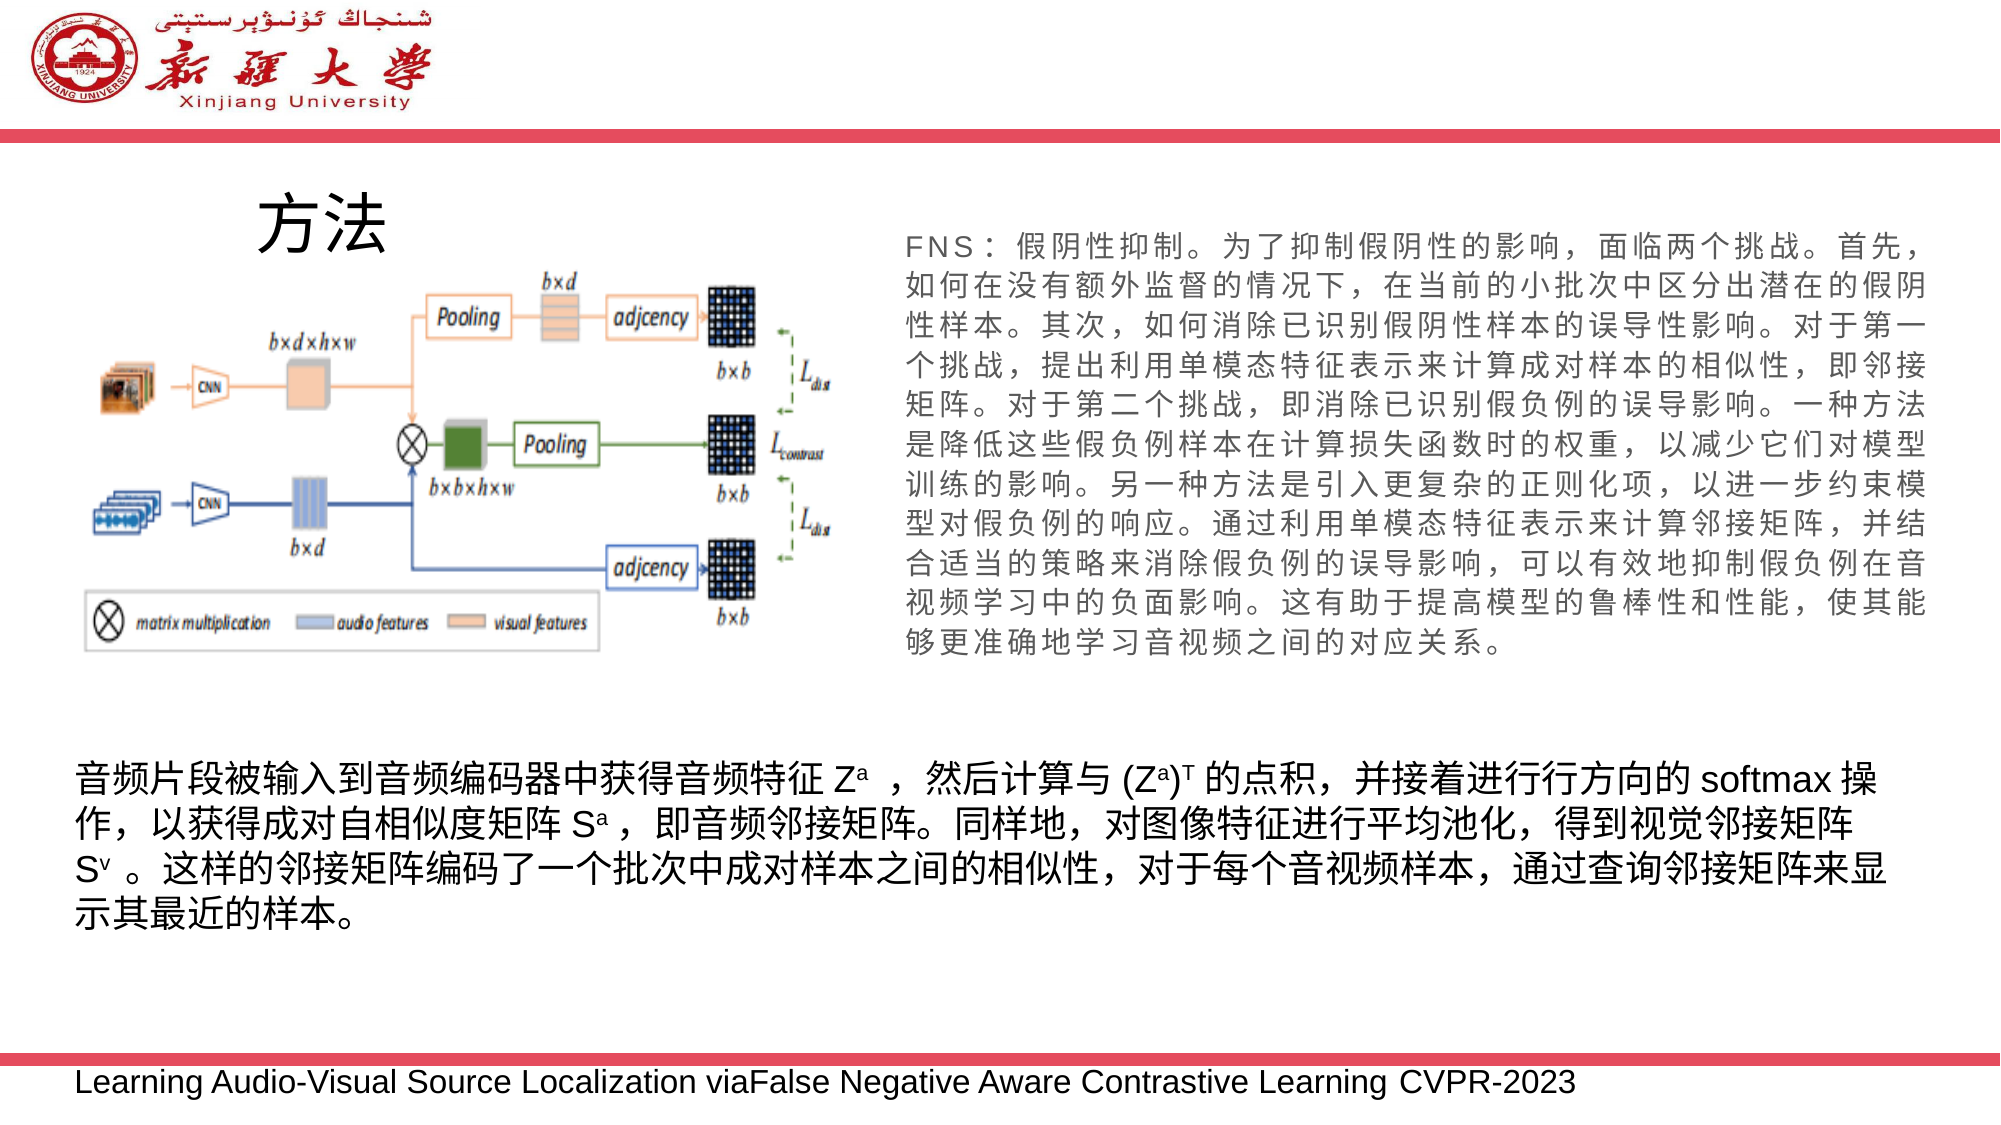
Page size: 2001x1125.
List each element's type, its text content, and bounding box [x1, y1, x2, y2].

subtitle FNS：假阴性抑制。为了抑制假阴性的影响，面临两个挑战。首先，如何在没有额外监督的情况下，在当前的小批次中区分出潜在的假阴性样本。其次，如何消除已识别假阴性样本的误导性影响。对于第一个挑战，提出利用单模态特征表示来计算成对样本的相似性，即邻接矩阵。对于第二个挑战，即消除已识别假负例的误导影响。一种方法是降低这些假负例样本在计算损失函数时的权重，以减少它们对模型训练的影响。另一种方法是引入更复杂的正则化项，以进一步约束模型对假负例的响应。通过利用单模态特征表示来计算邻接矩阵，并结合适当的策略来消除假负例的误导影响，可以有效地抑制假负例在音视频学习中的负面影响。这有助于提高模型的鲁棒性和性能，使其能够更准确地学习音视频之间的对应关系。 [890, 215, 1962, 668]
text_box [0, 1053, 59, 1066]
text_box [1726, 1053, 2000, 1066]
text_box Learning Audio-Visual Source Localization viaFalse Negative Aware Contrastive Learning CVPR-2023 [59, 1053, 1726, 1125]
picture [0, 0, 482, 131]
text_box 音频片段被输入到音频编码器中获得音频特征Za ，然后计算与(Za)T的点积，并接着进行行方向的softmax操作，以获得成对自相似度矩阵Sa，即音频邻接矩阵。同样地，对图像特征进行平均池化，得到视觉邻接矩阵Sv 。这样的邻接矩阵编码了一个批次中成对样本之间的相似性，对于每个音视频样本，通过查询邻接矩阵来显示其最近的样本。 [59, 747, 1912, 1020]
picture [0, 174, 877, 686]
text_box [0, 129, 2000, 143]
